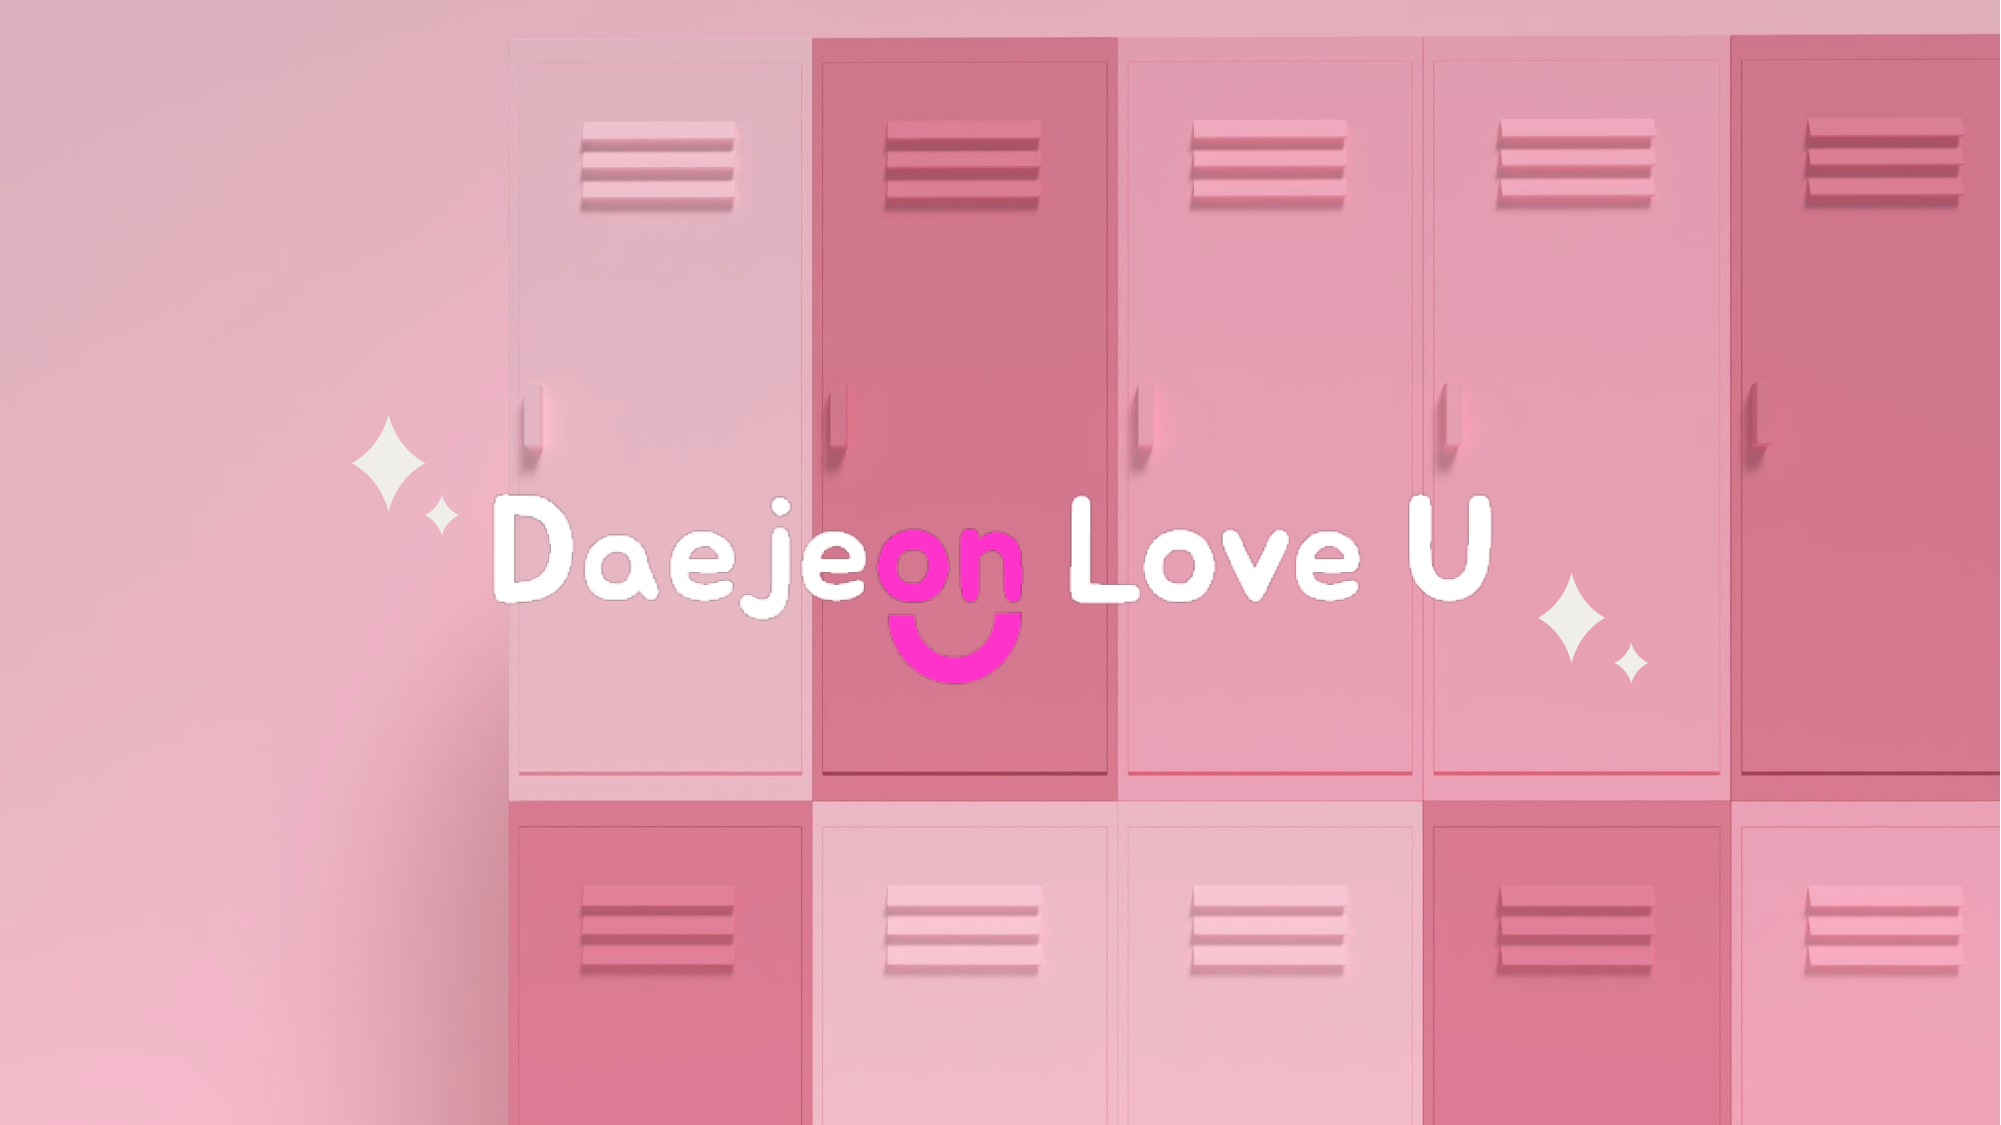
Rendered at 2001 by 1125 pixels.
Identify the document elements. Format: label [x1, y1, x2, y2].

picture [0, 0, 2000, 1125]
text_box [351, 414, 1649, 732]
